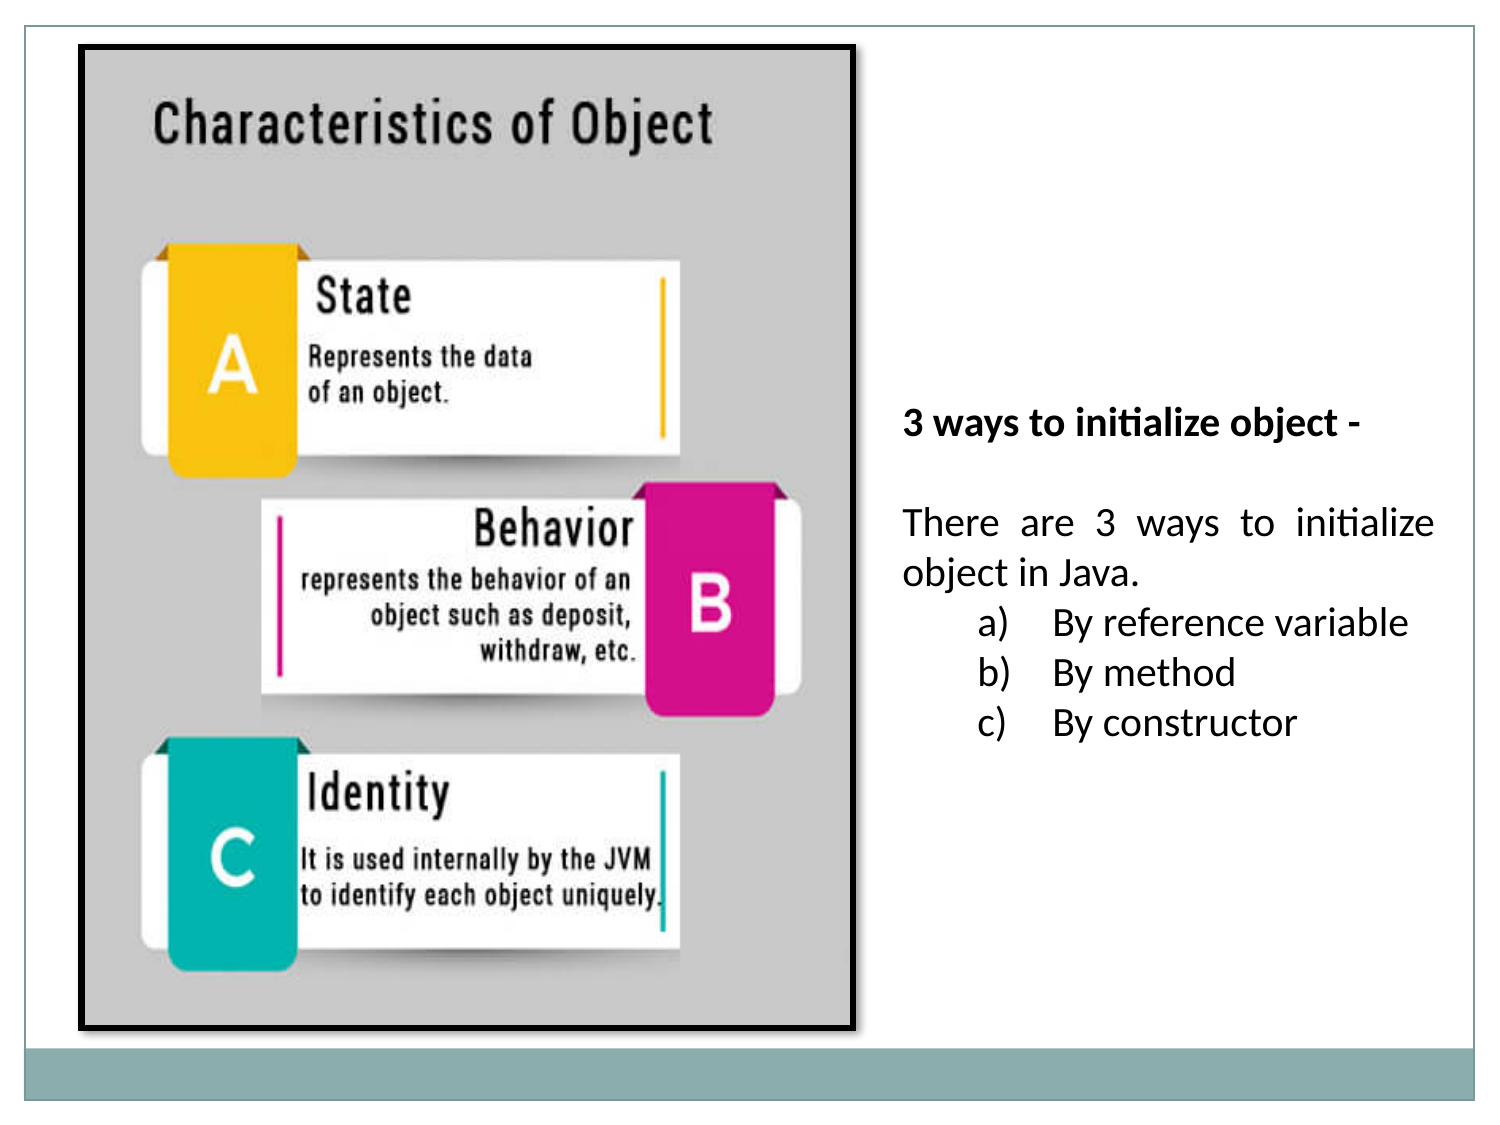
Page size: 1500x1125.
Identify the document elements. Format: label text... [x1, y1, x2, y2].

text_box 3 ways to initialize object - There are 3 ways to initialize object in Java. By reference variable By method By constructor [887, 387, 1450, 753]
picture [84, 49, 851, 1026]
